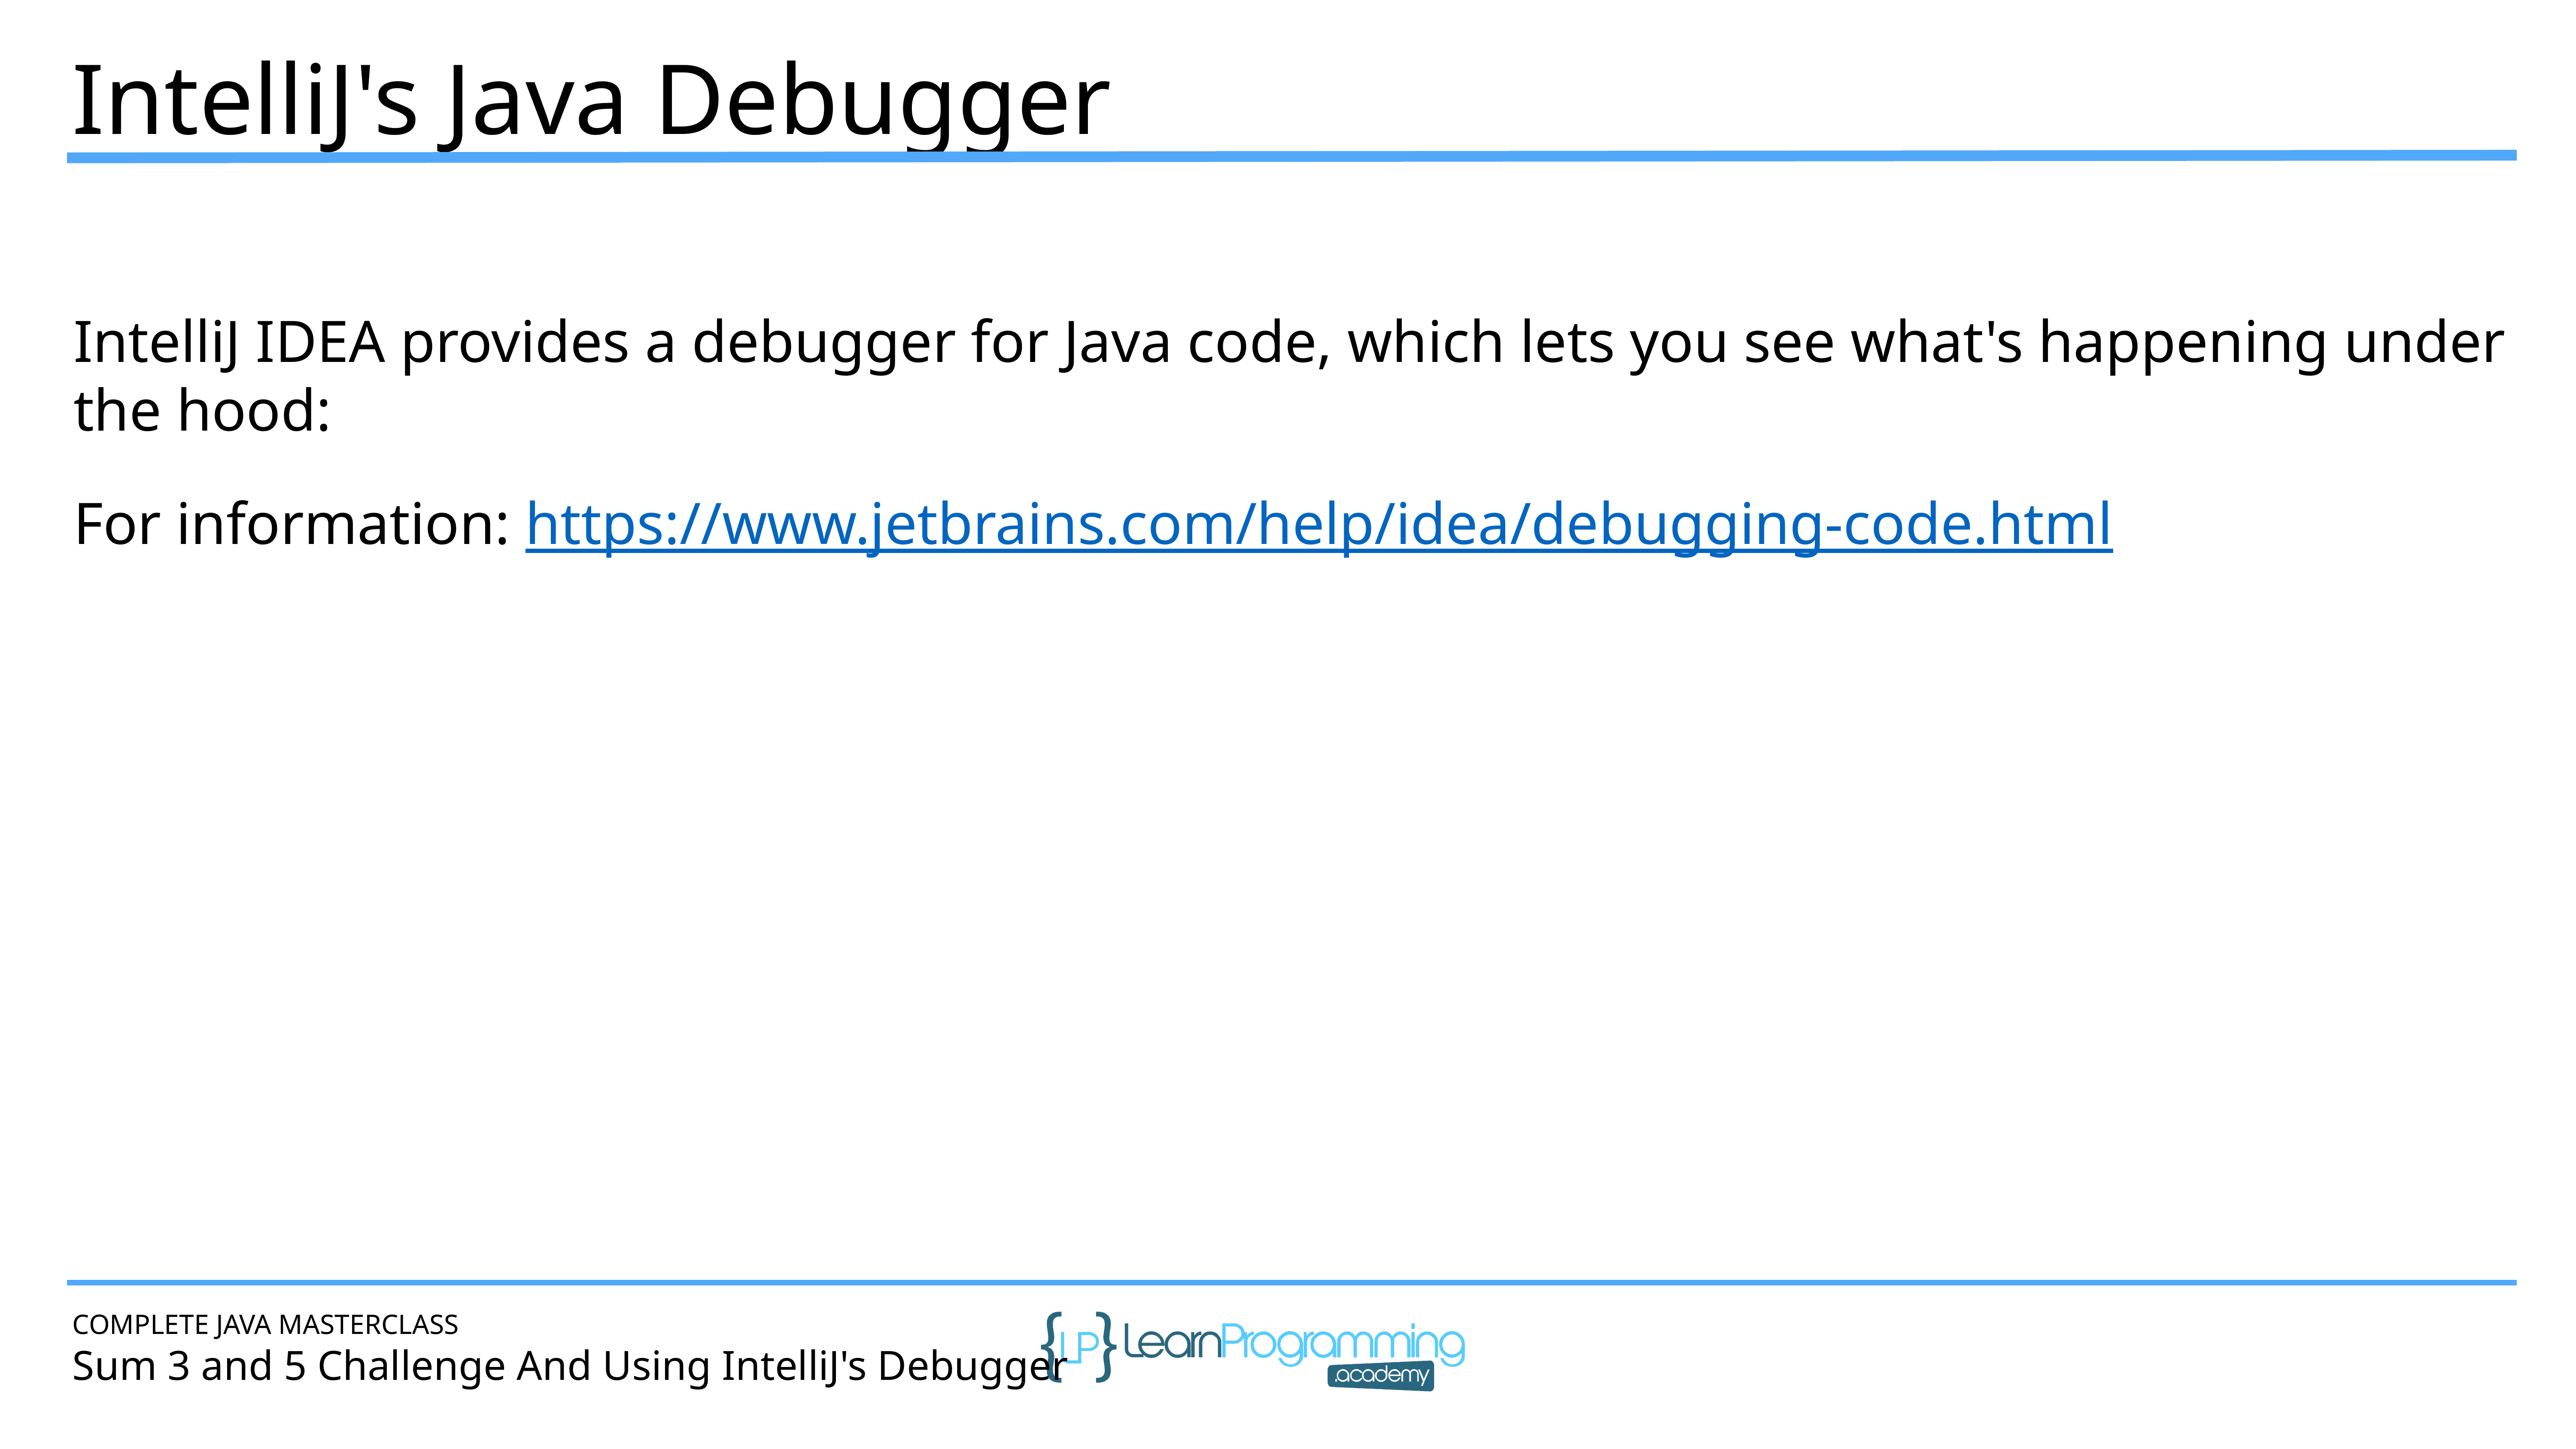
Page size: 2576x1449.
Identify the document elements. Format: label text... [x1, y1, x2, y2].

text_box IntelliJ IDEA provides a debugger for Java code, which lets you see what's happening under the hood: For information: https://www.jetbrains.com/help/idea/debugging-code.html [67, 301, 2517, 1139]
text_box IntelliJ's Java Debugger [66, 32, 1117, 159]
picture [1032, 1302, 1477, 1400]
text_box COMPLETE JAVA MASTERCLASS Sum 3 and 5 Challenge And Using IntelliJ's Debugger [67, 1302, 1030, 1394]
